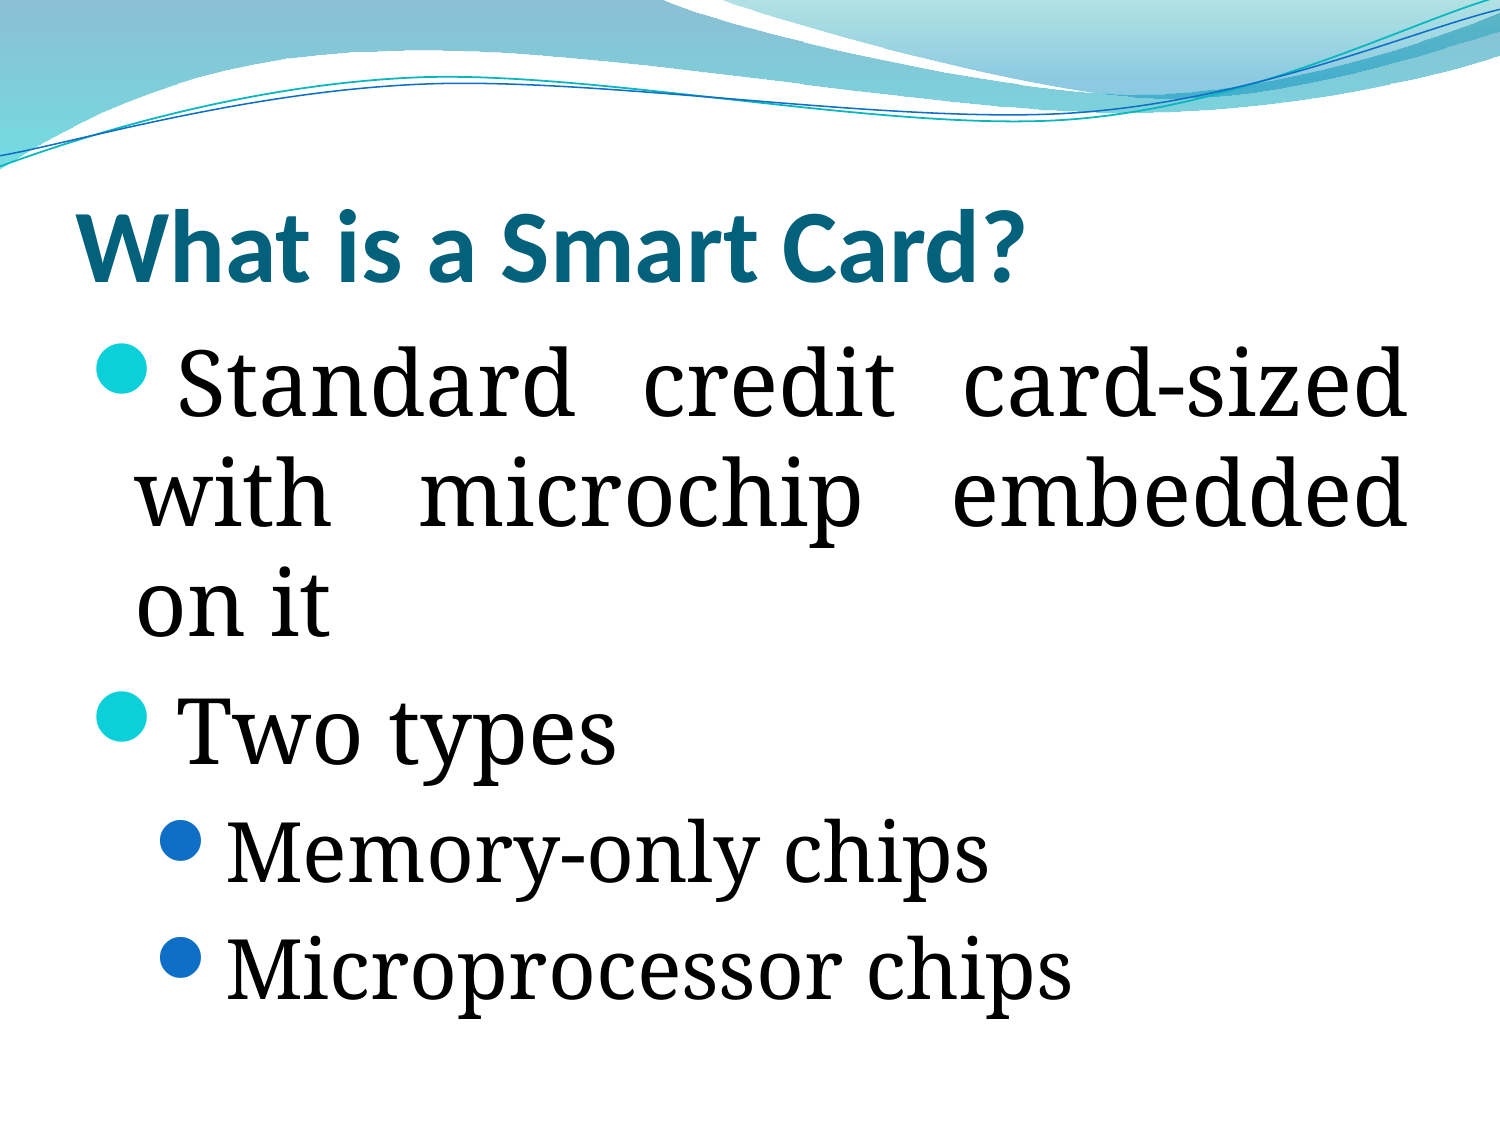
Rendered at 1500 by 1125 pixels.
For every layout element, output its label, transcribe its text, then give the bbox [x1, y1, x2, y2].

title What is a Smart Card? [75, 115, 1425, 303]
list Standard credit card-sized with microchip embedded on it Two types Memory-only chips Microprocessor chips [75, 317, 1425, 1038]
